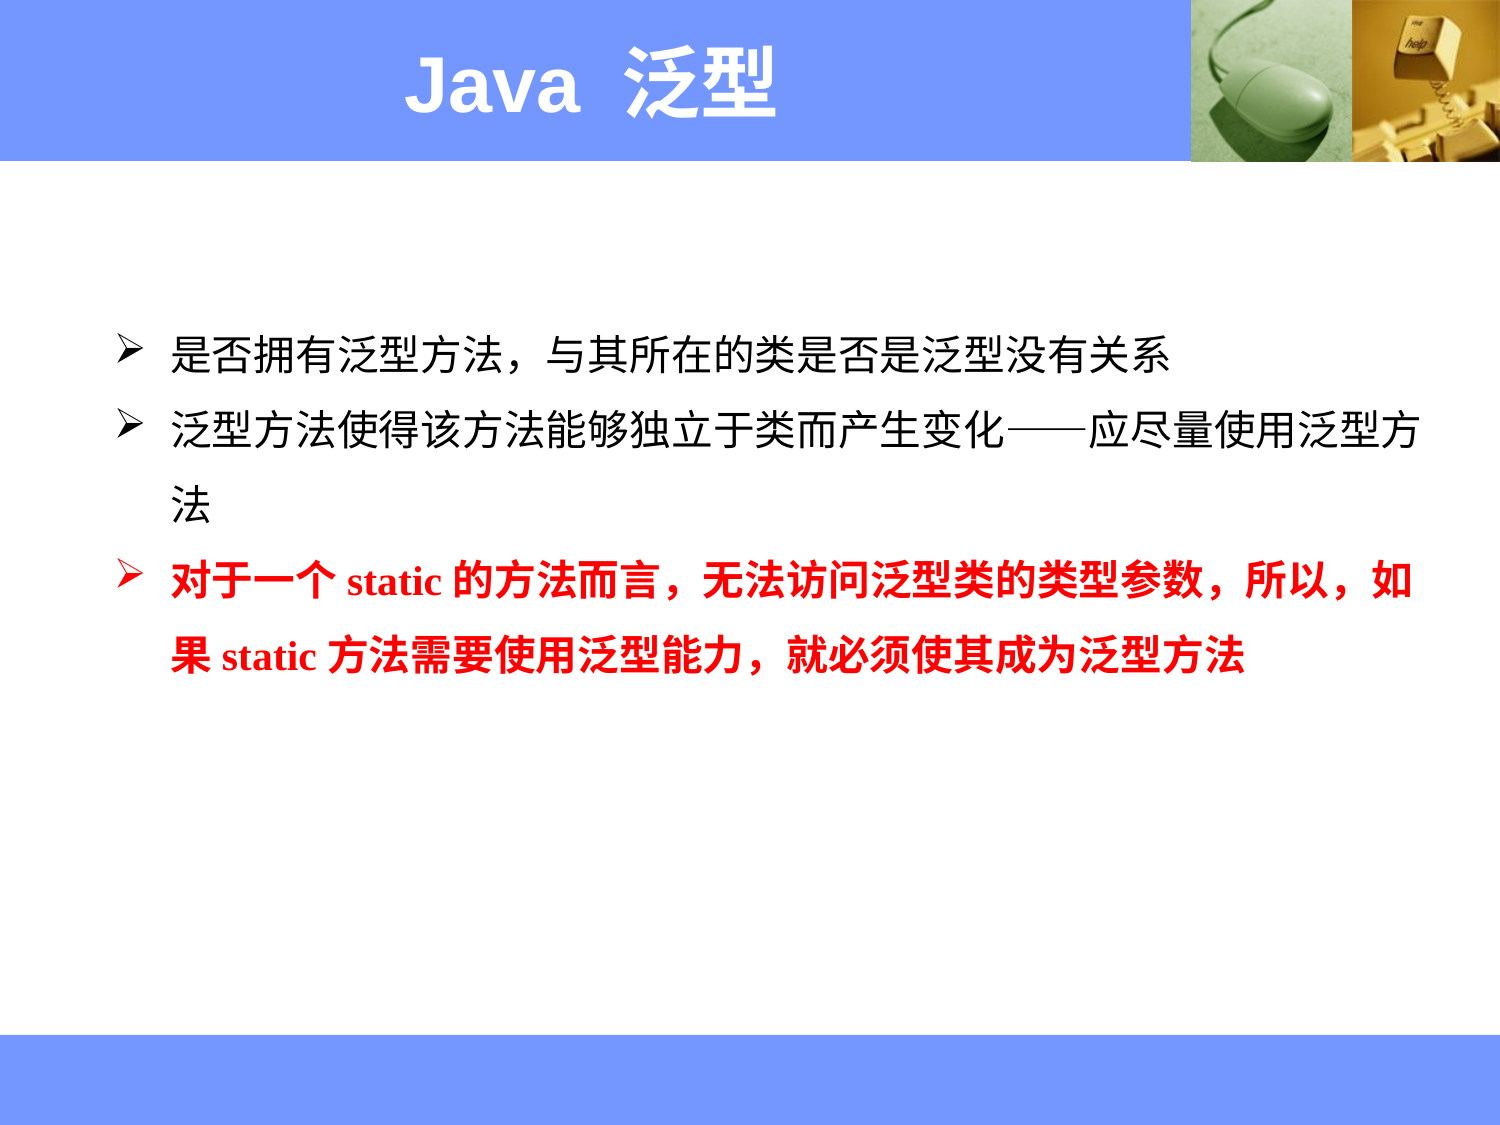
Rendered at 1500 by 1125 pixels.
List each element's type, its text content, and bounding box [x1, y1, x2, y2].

text_box 是否拥有泛型方法，与其所在的类是否是泛型没有关系 泛型方法使得该方法能够独立于类而产生变化——应尽量使用泛型方法 对于一个static的方法而言，无法访问泛型类的类型参数，所以，如果static方法需要使用泛型能力，就必须使其成为泛型方法 [99, 296, 1447, 686]
title Java 泛型 [0, 3, 1185, 158]
picture [1191, 0, 1500, 162]
